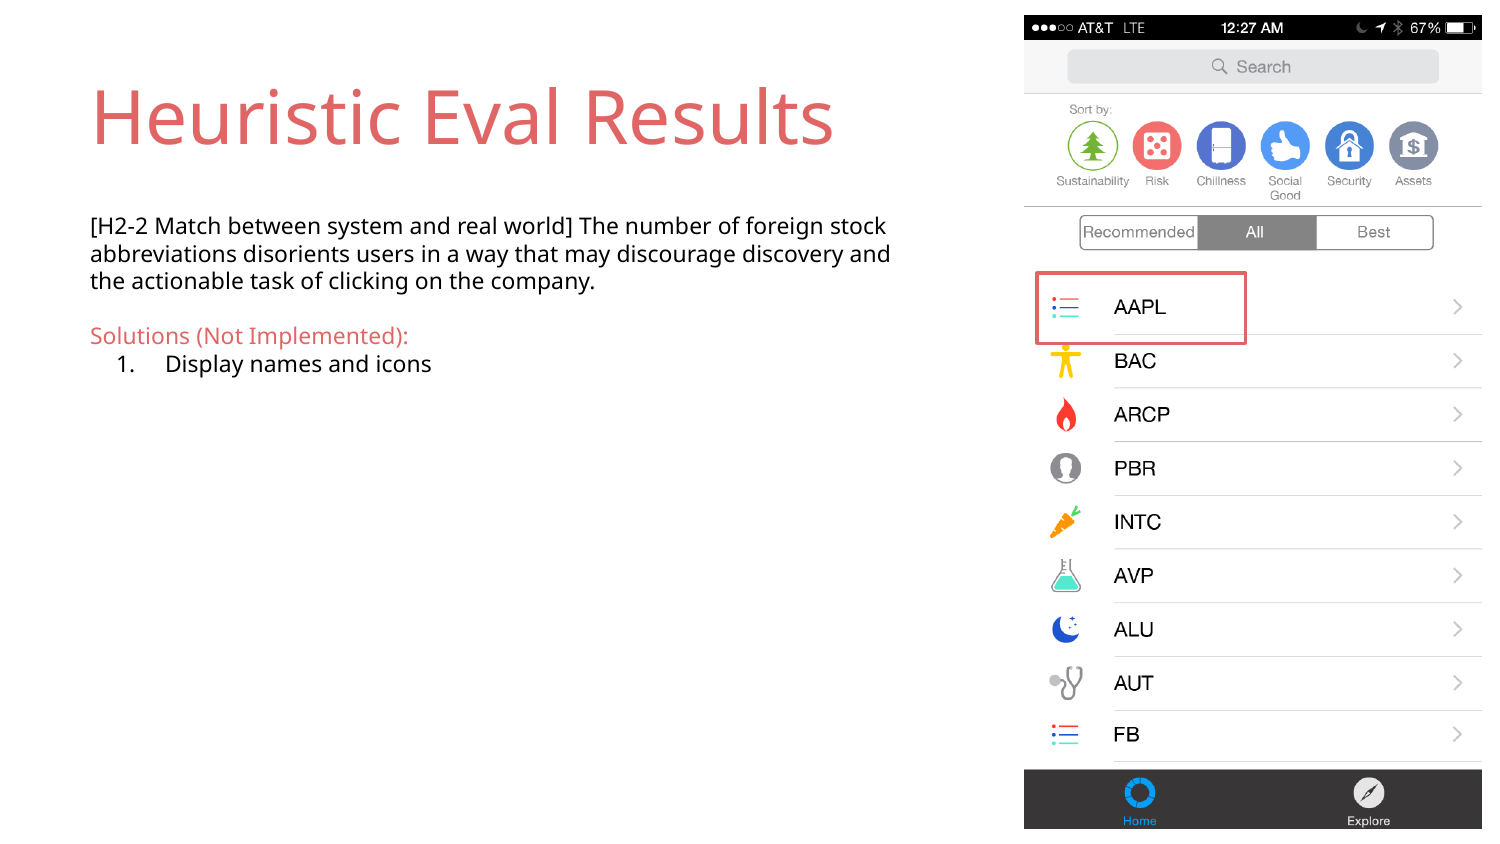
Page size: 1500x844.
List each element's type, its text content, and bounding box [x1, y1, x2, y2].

list [H2-2 Match between system and real world] The number of foreign stock abbreviations disorients users in a way that may discourage discovery and the actionable task of clicking on the company. Solutions (Not Implemented): Display names and icons [75, 196, 928, 808]
picture [1024, 15, 1482, 829]
title Heuristic Eval Results [75, 33, 1019, 175]
